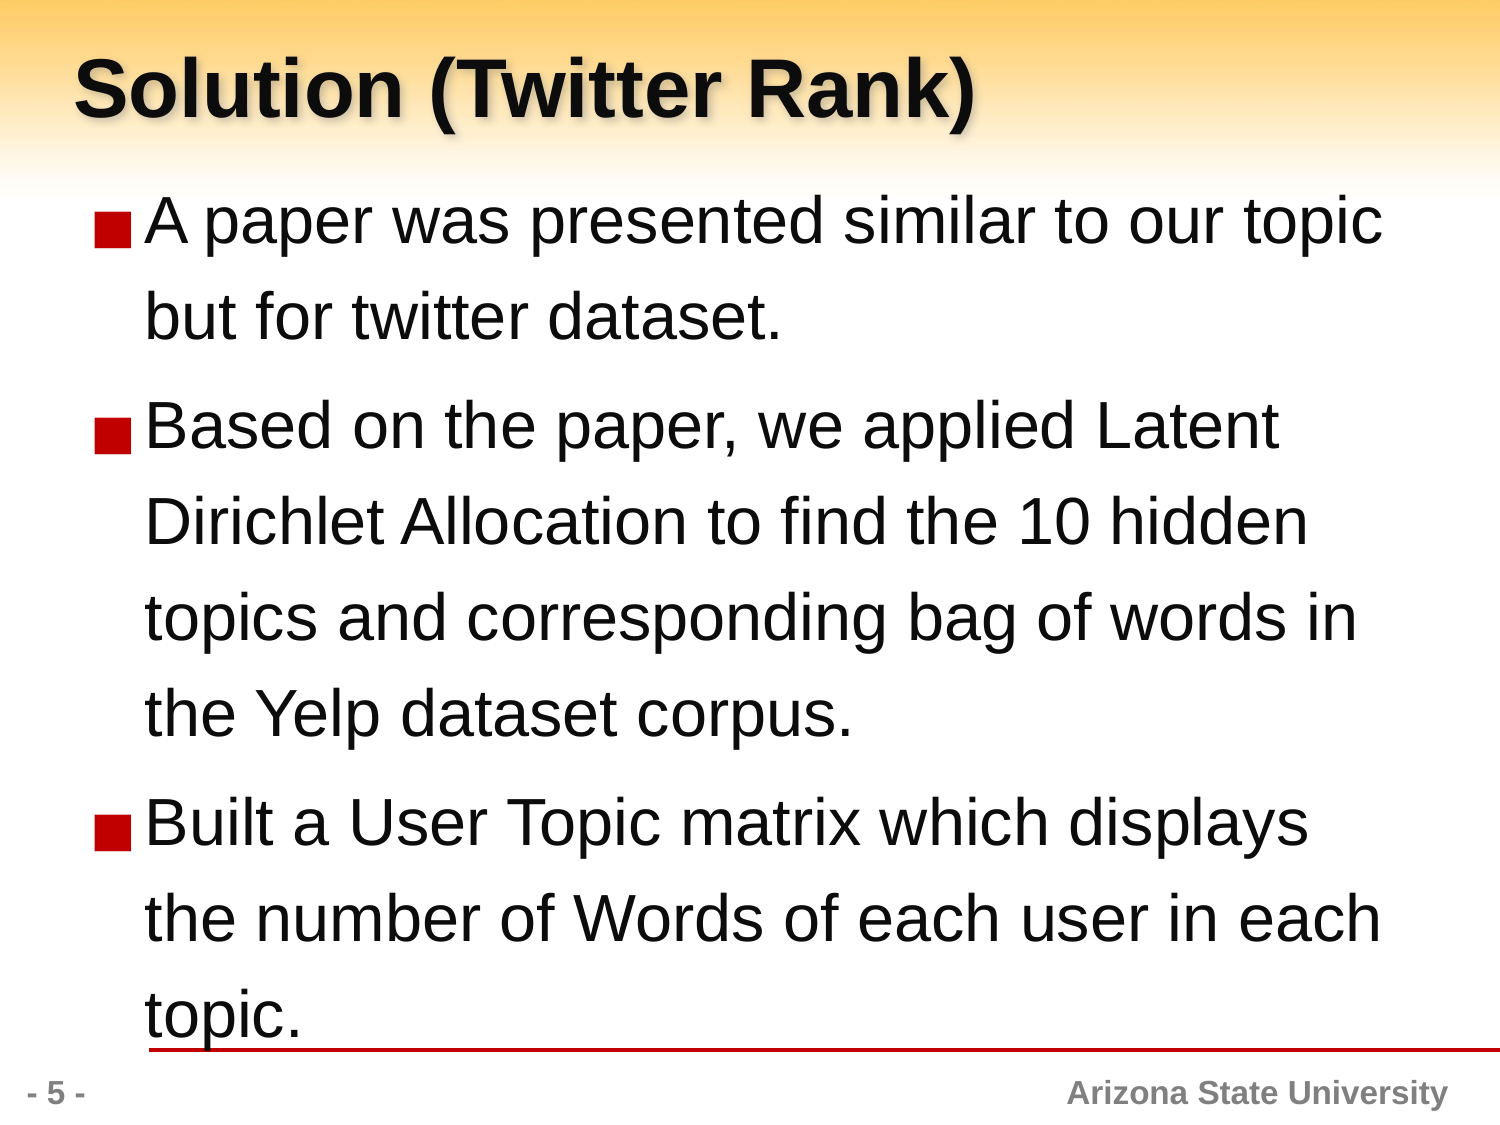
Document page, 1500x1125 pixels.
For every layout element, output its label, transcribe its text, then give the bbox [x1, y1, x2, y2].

list A paper was presented similar to our topic but for twitter dataset. Based on the paper, we applied Latent Dirichlet Allocation to find the 10 hidden topics and corresponding bag of words in the Yelp dataset corpus. Built a User Topic matrix which displays the number of Words of each user in each topic. [73, 153, 1424, 991]
title Solution (Twitter Rank) [73, 18, 1424, 150]
picture [0, 0, 1500, 198]
slide_number - 5 - [0, 1064, 113, 1125]
